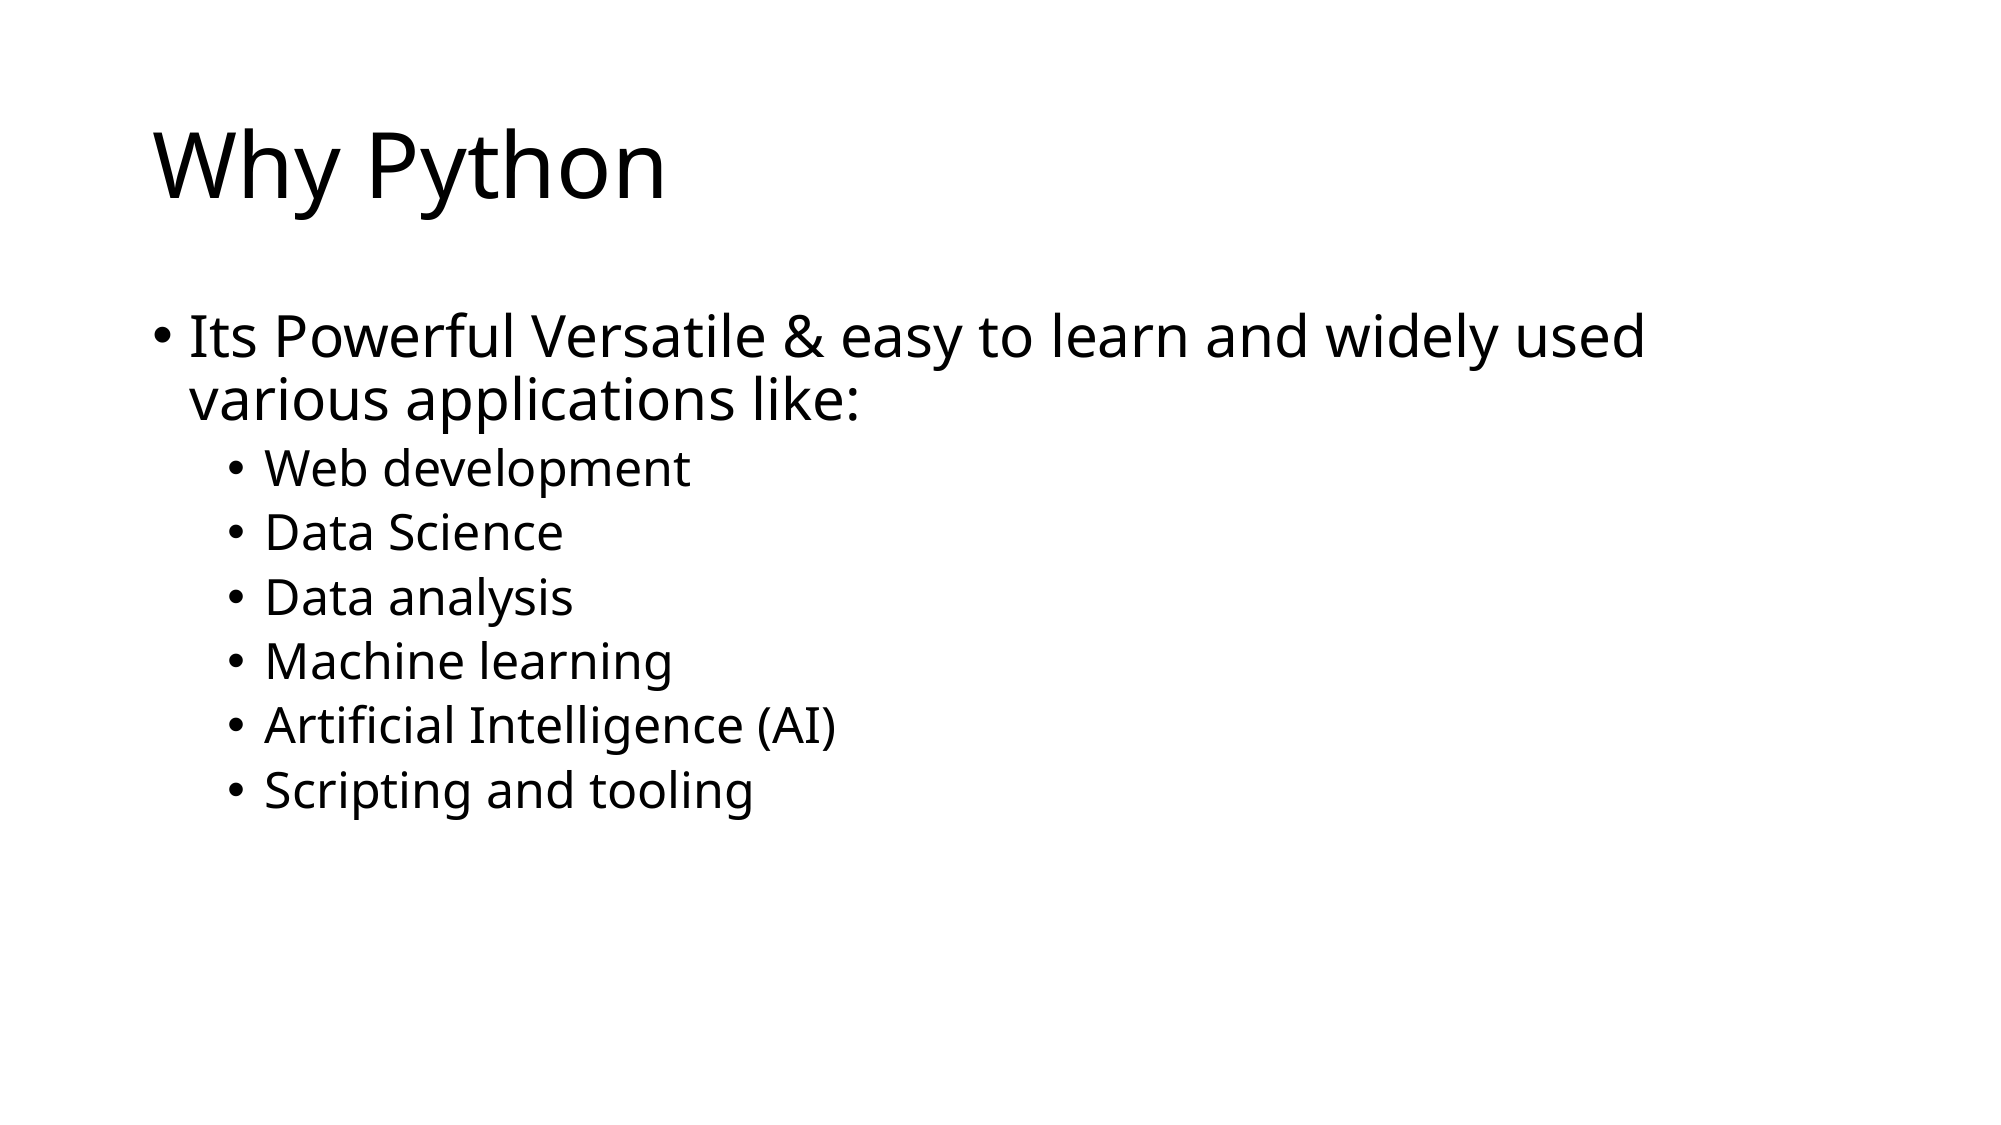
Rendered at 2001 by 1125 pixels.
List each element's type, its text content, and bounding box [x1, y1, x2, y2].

title Why Python [137, 59, 1863, 278]
list Its Powerful Versatile & easy to learn and widely used various applications like: Web development Data Science Data analysis Machine learning Artificial Intelligence (AI) Scripting and tooling [137, 299, 1863, 1014]
